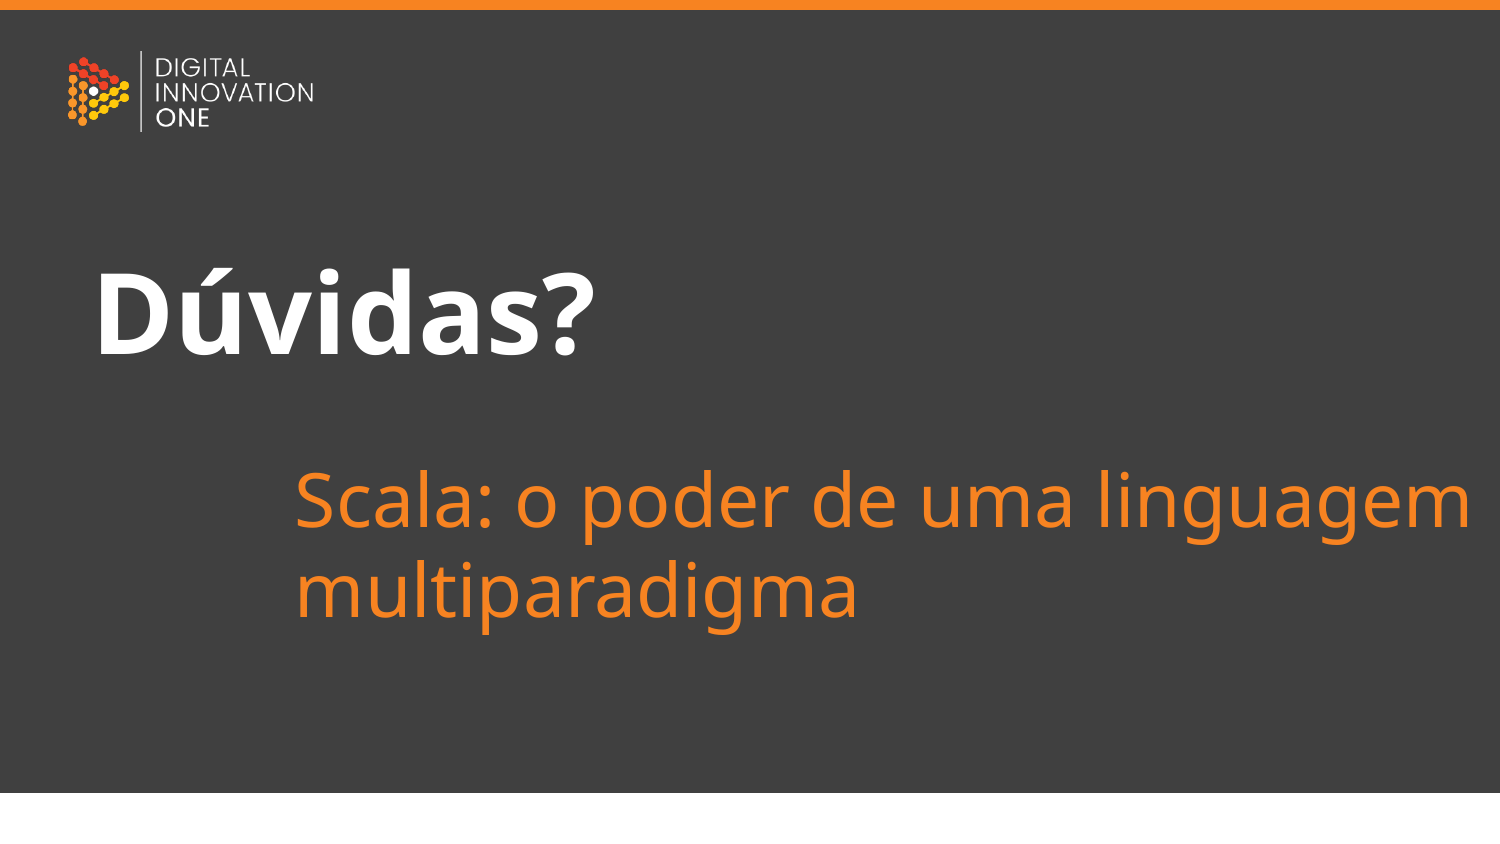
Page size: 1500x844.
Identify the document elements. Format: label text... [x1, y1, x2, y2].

text_box Scala: o poder de uma linguagem multiparadigma [280, 500, 1500, 584]
text_box Dúvidas? [76, 243, 1475, 376]
picture [50, 42, 331, 140]
text_box [0, 793, 1500, 844]
text_box [0, 10, 1500, 793]
text_box [0, 0, 1500, 10]
